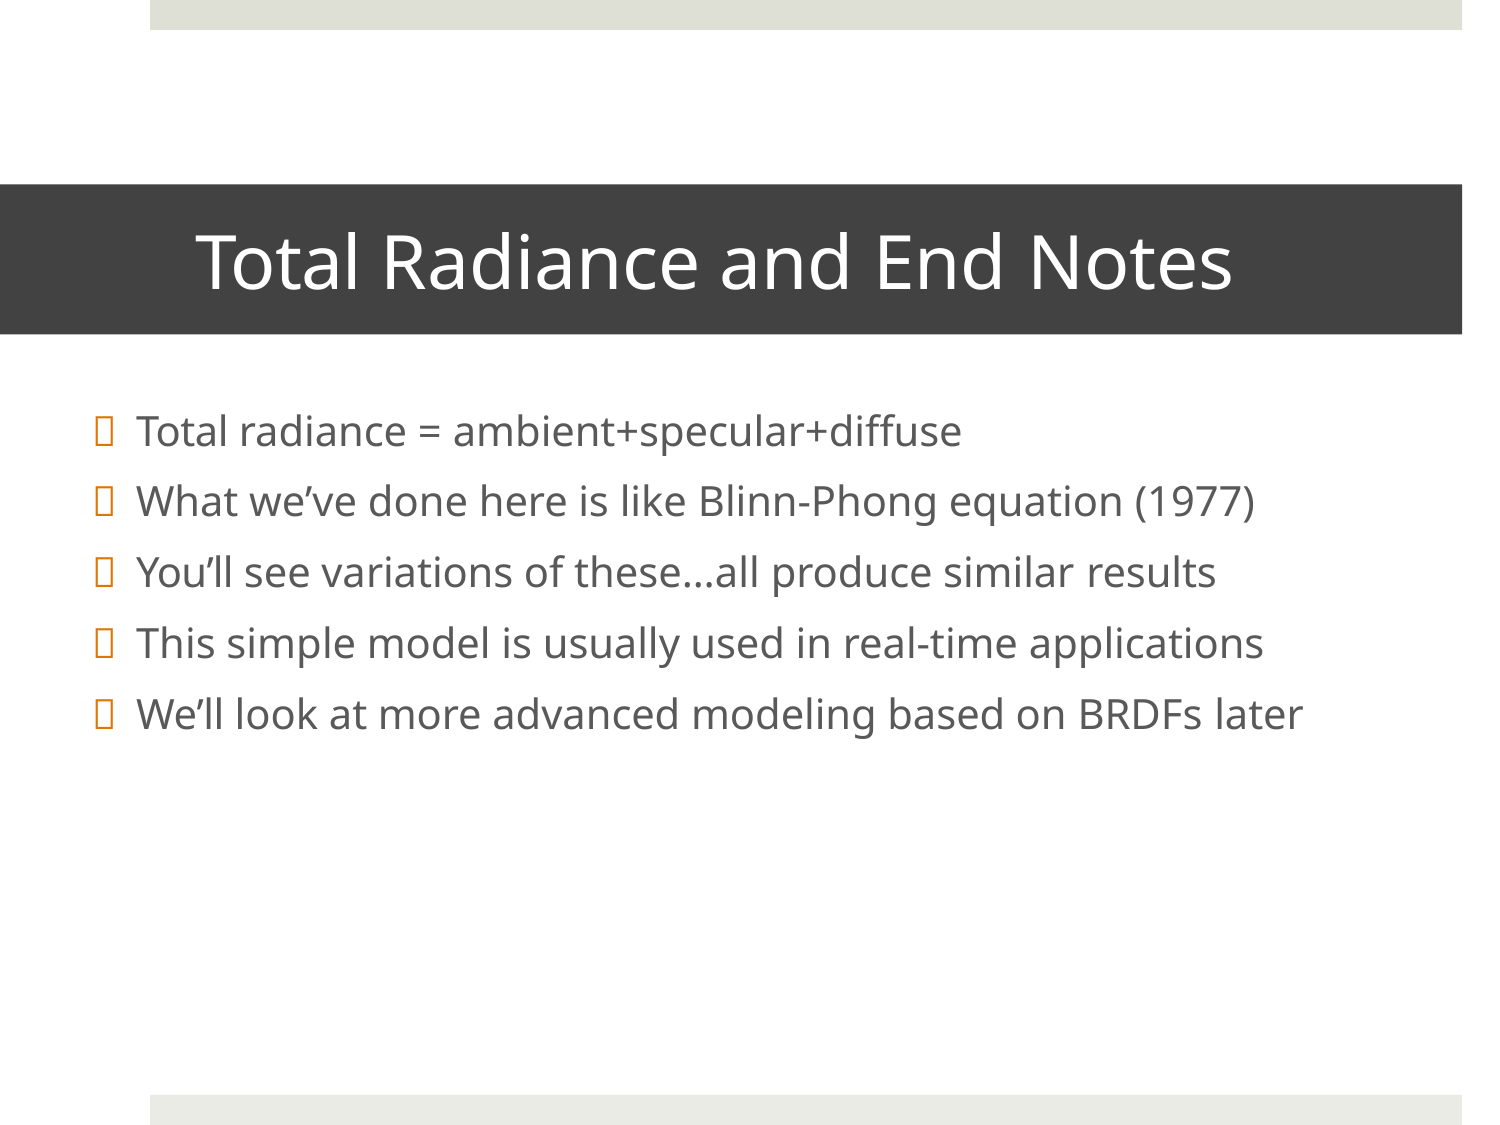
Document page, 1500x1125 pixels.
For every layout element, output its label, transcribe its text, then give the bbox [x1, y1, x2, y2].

text_box  Total radiance = ambient+specular+diffuse  What we’ve done here is like Blinn-Phong equation (1977)  You’ll see variations of these…all produce similar results  This simple model is usually used in real-time applications  We’ll look at more advanced modeling based on BRDFs later [89, 381, 1380, 738]
title Total Radiance and End Notes [192, 212, 1301, 381]
text_box [0, 184, 1463, 335]
